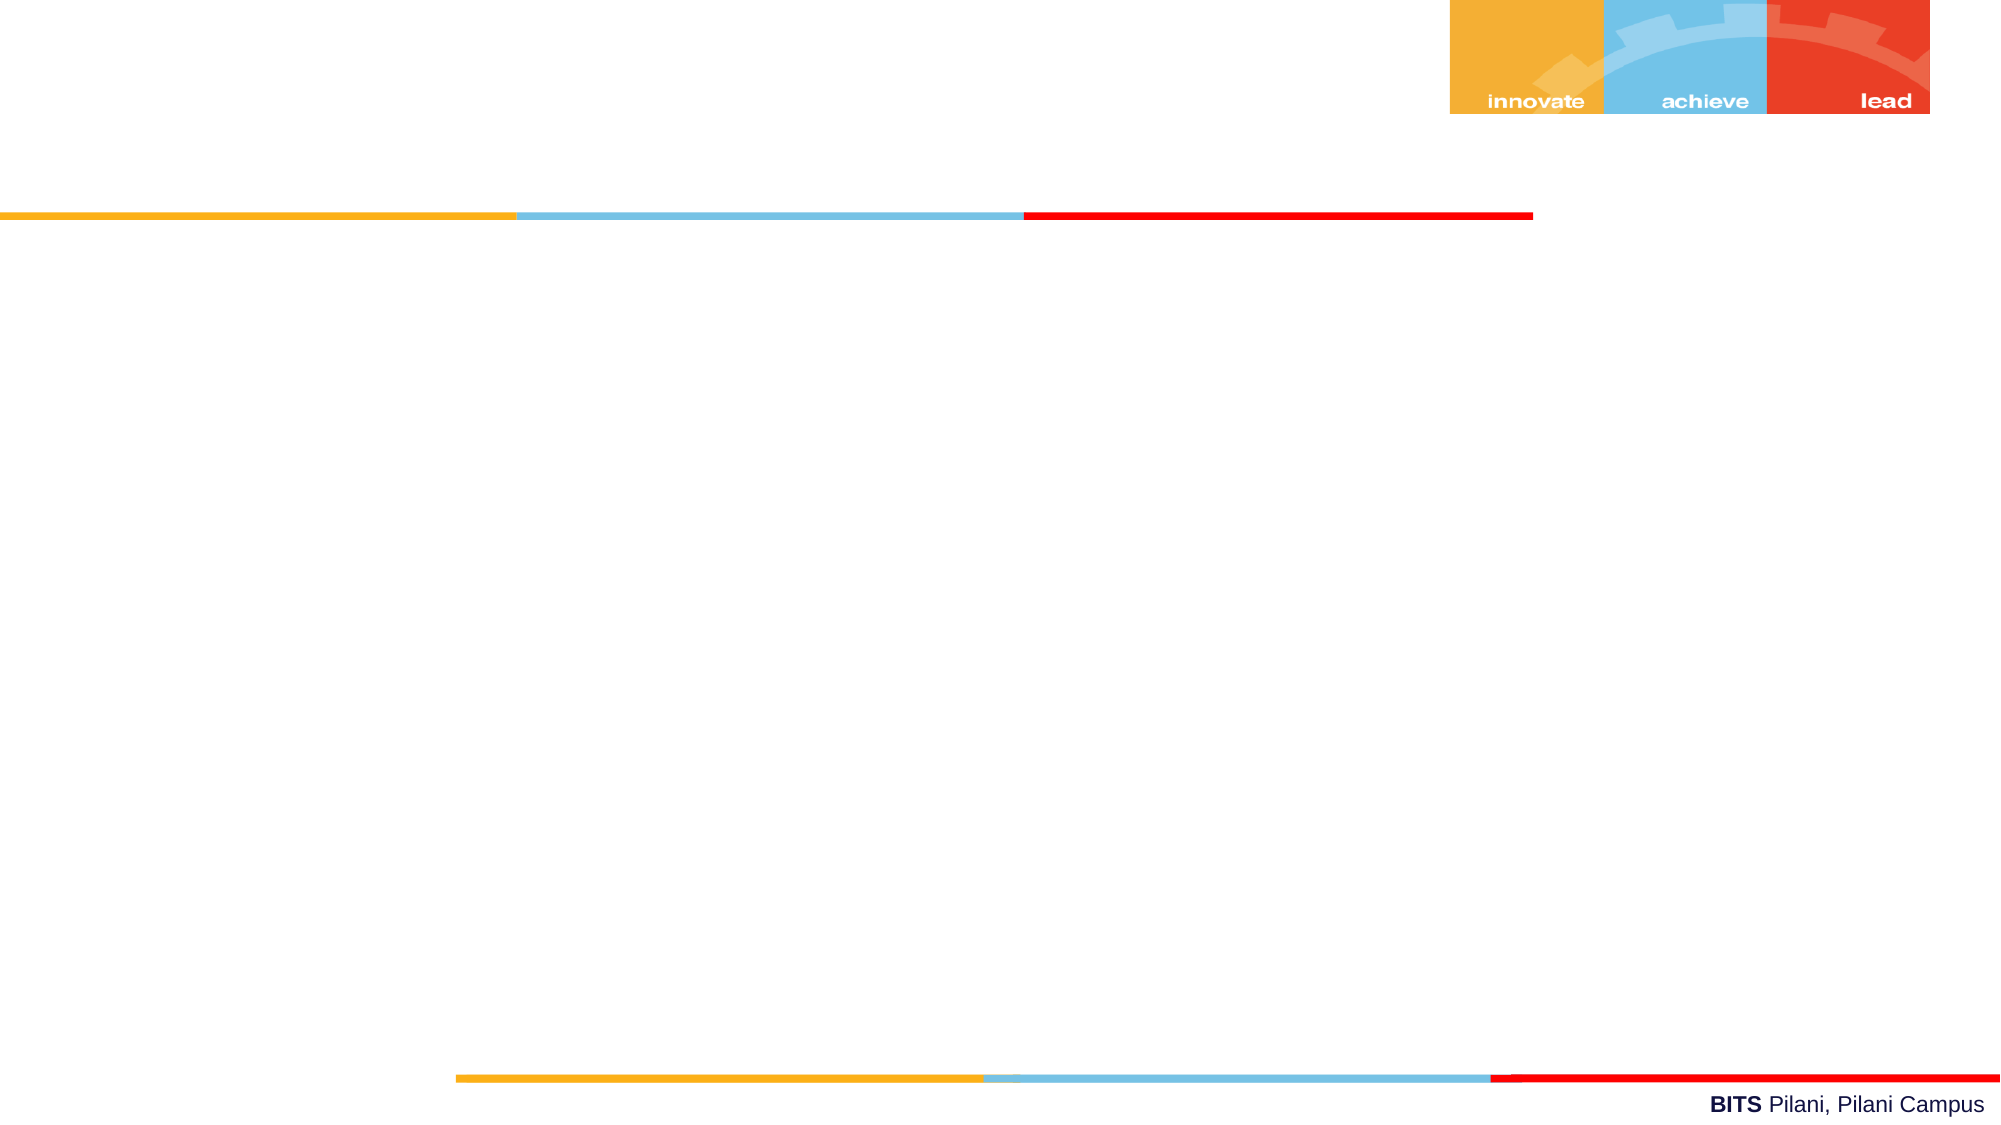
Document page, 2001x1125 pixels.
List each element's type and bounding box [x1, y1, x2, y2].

picture [1449, 0, 1930, 114]
